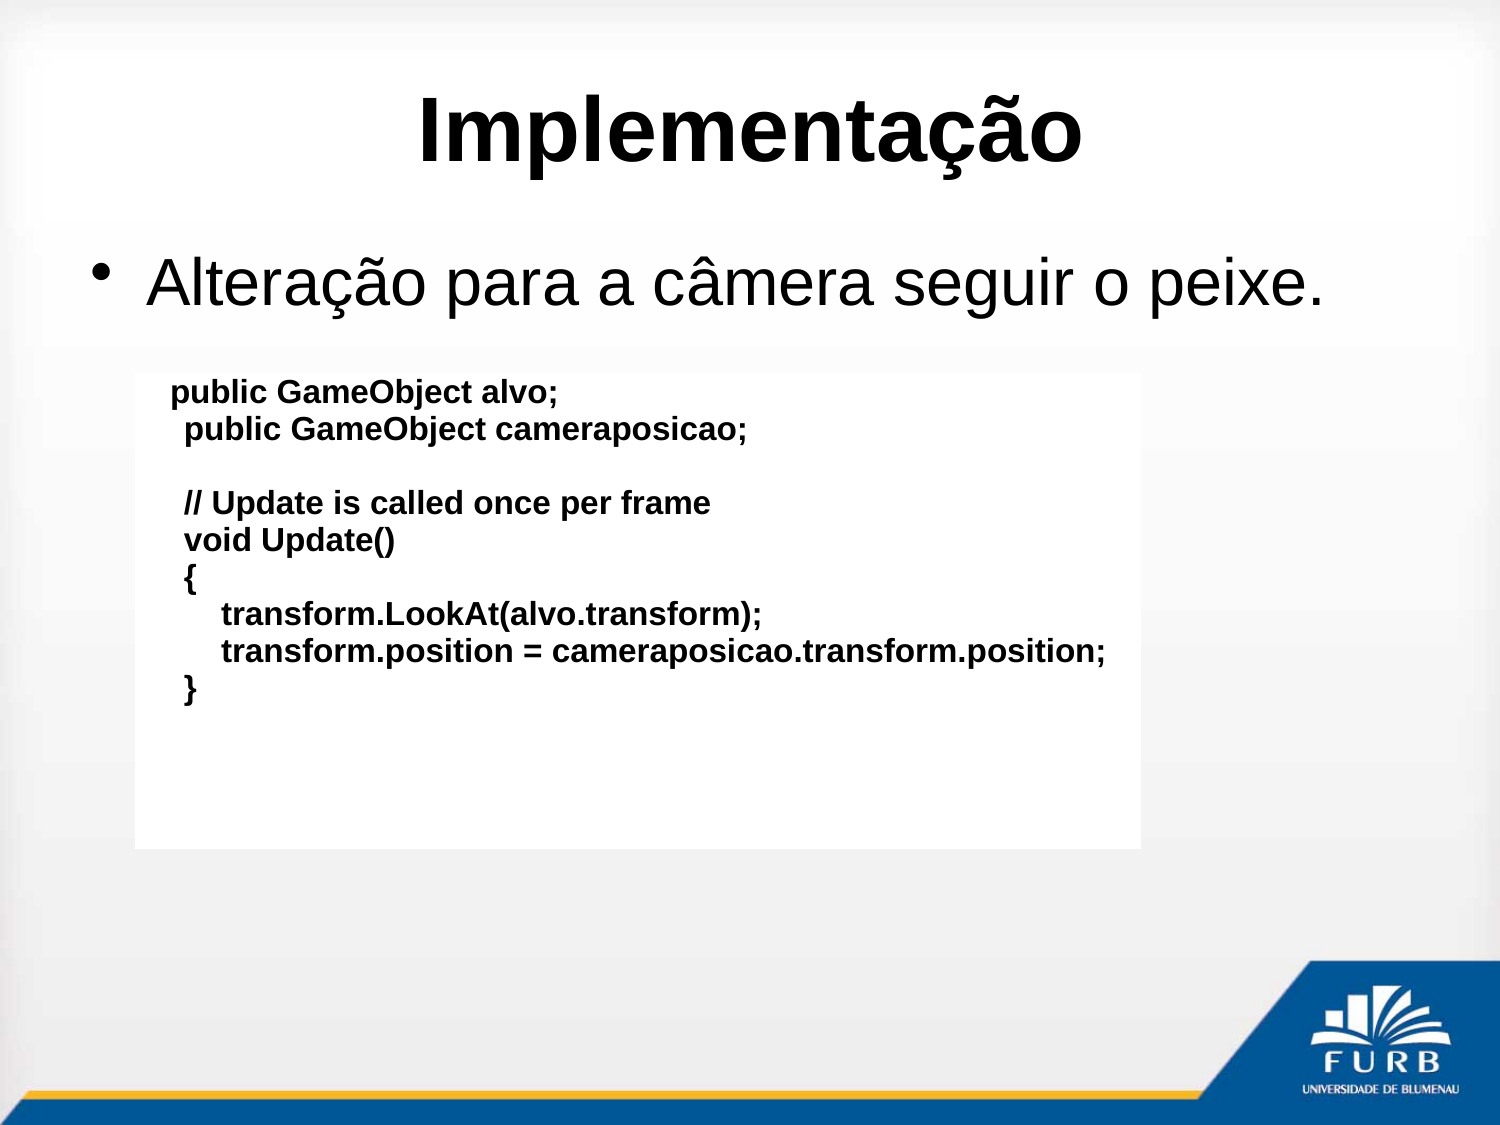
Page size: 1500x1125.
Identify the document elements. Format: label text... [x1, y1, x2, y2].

picture [0, 0, 1500, 1125]
table_header public GameObject alvo; public GameObject cameraposicao; // Update is called once per frame void Update() { transform.LookAt(alvo.transform); transform.position = cameraposicao.transform.position; } [137, 374, 1139, 843]
title Implementação [76, 30, 1427, 219]
list Alteração para a câmera seguir o peixe. [74, 231, 1426, 1000]
